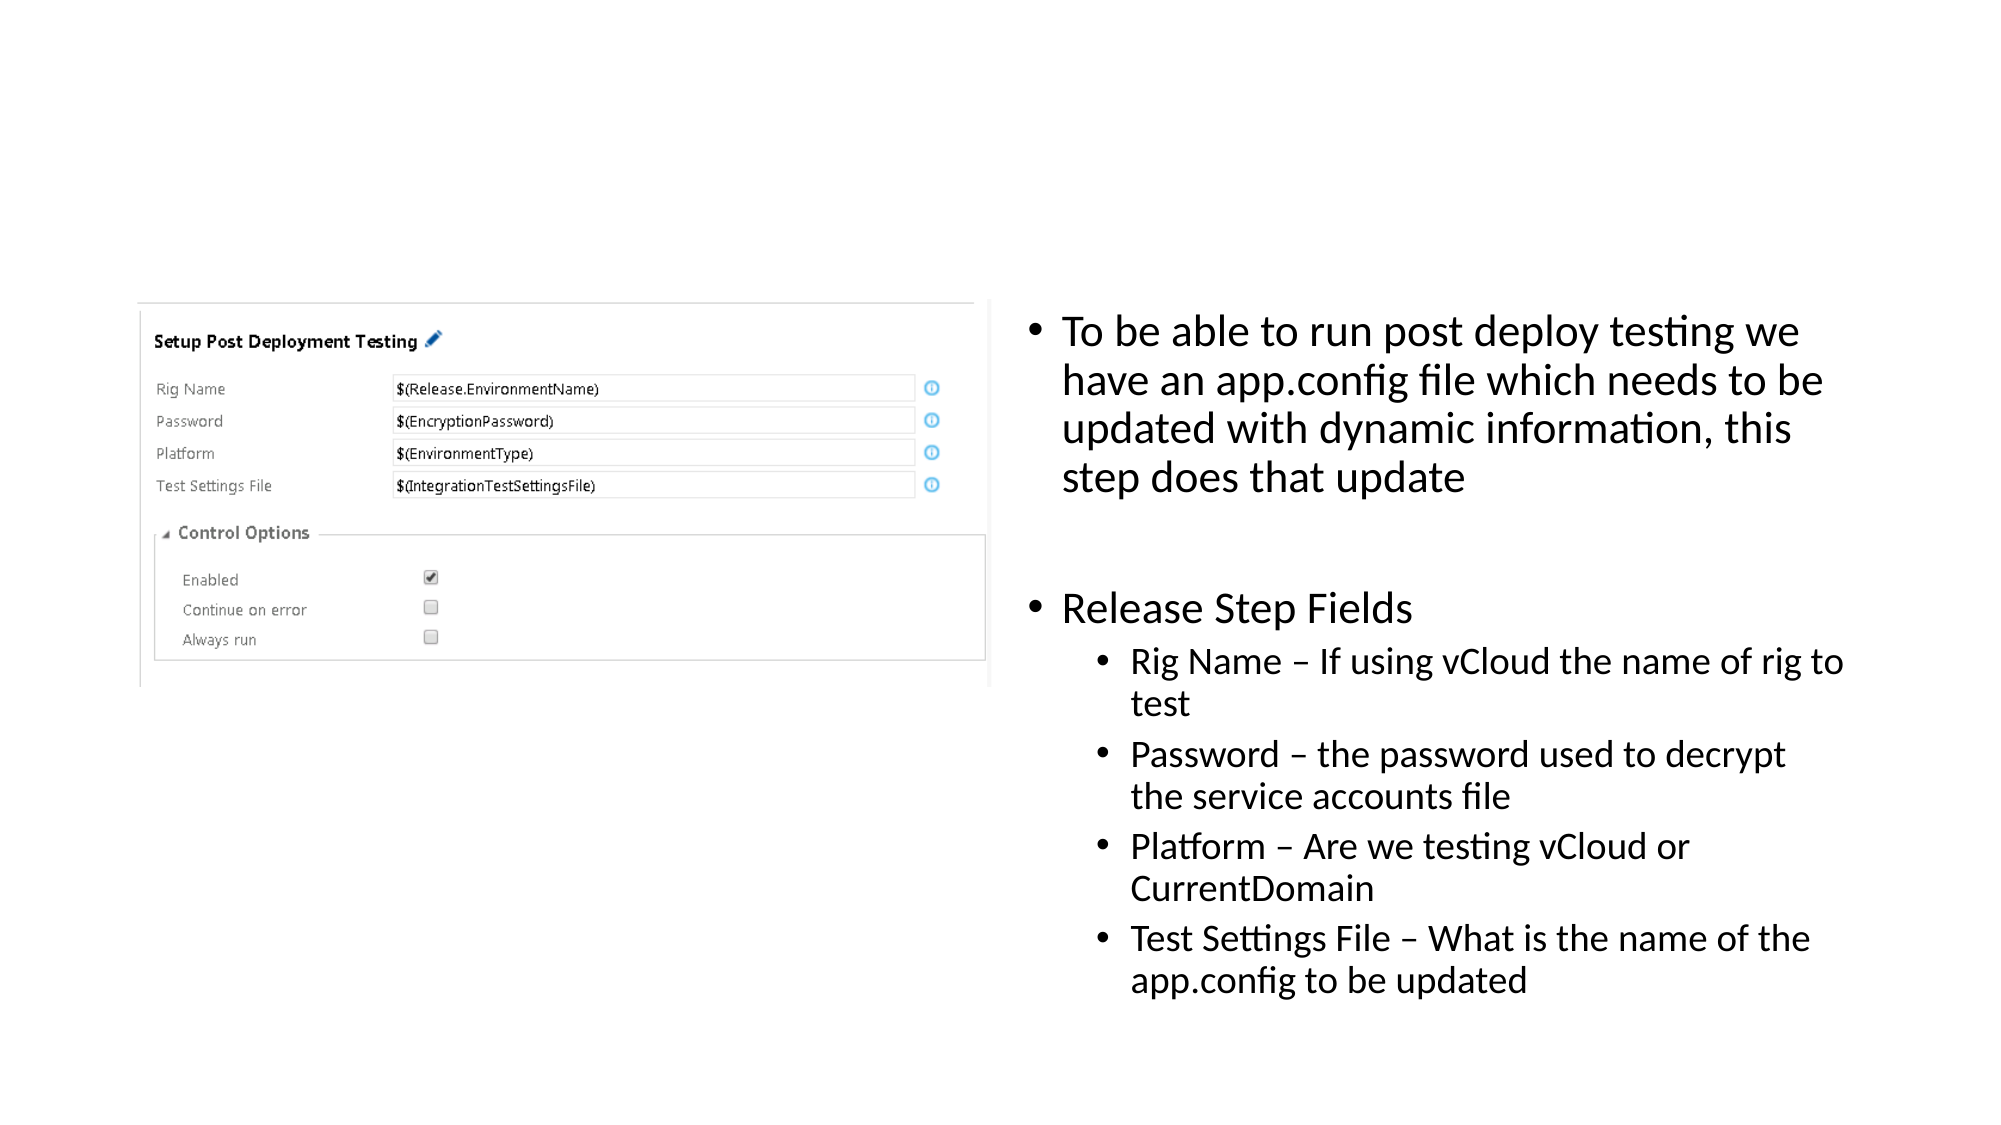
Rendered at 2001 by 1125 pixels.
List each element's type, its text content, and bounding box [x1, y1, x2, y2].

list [137, 299, 992, 687]
list To be able to run post deploy testing we have an app.config file which needs to be updated with dynamic information, this step does that update Release Step Fields Rig Name – If using vCloud the name of rig to test Password – the password used to decrypt the service accounts file Platform – Are we testing vCloud or CurrentDomain Test Settings File – What is the name of the app.config to be updated [1012, 299, 1863, 1014]
